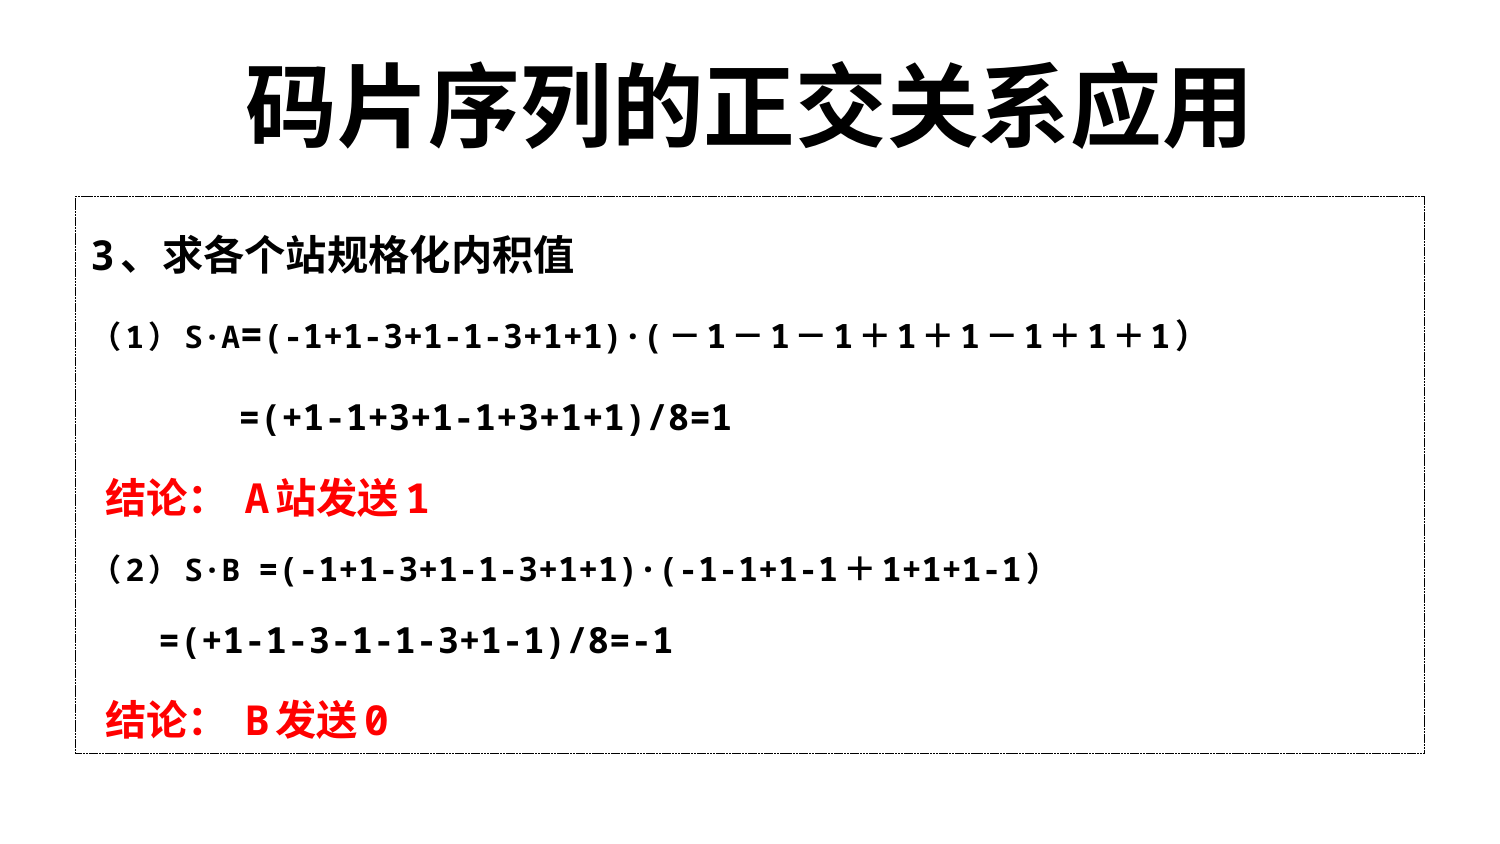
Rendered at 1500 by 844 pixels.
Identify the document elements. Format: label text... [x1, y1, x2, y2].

title 码片序列的正交关系应用 [75, 33, 1425, 175]
list 3、求各个站规格化内积值 （1）S·A=(-1+1-3+1-1-3+1+1)·(－1－1－1＋1＋1－1＋1＋1） =(+1-1+3+1-1+3+1+1)/8=1 结论： A站发送1 （2）S·B =(-1+1-3+1-1-3+1+1)·(-1-1+1-1＋1+1+1-1） =(+1-1-3-1-1-3+1-1)/8=-1 结论： B发送0 [75, 196, 1425, 754]
